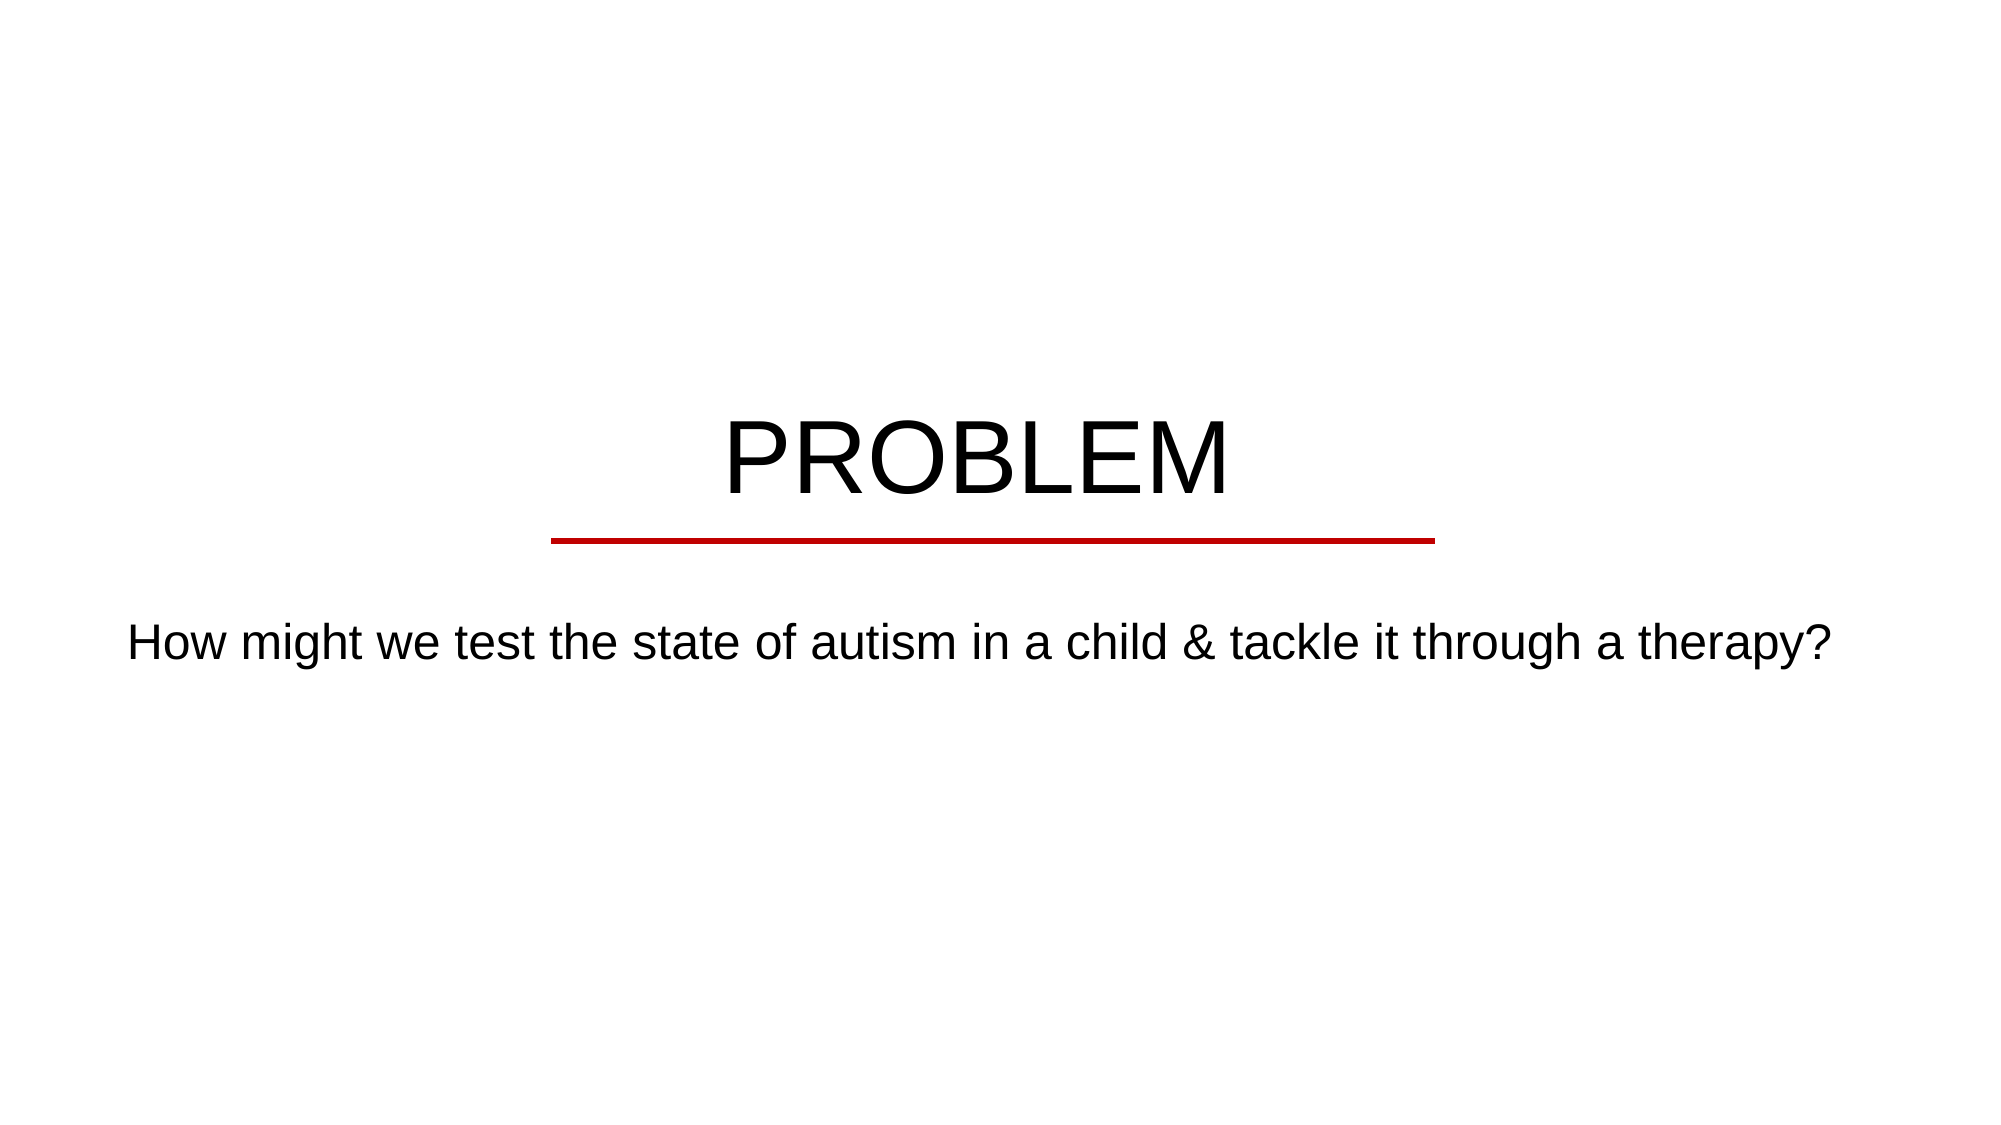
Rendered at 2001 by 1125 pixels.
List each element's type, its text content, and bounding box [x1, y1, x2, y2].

title PROBLEM [720, 387, 1245, 517]
text_box How might we test the state of autism in a child & tackle it through a therapy? [124, 592, 1925, 663]
